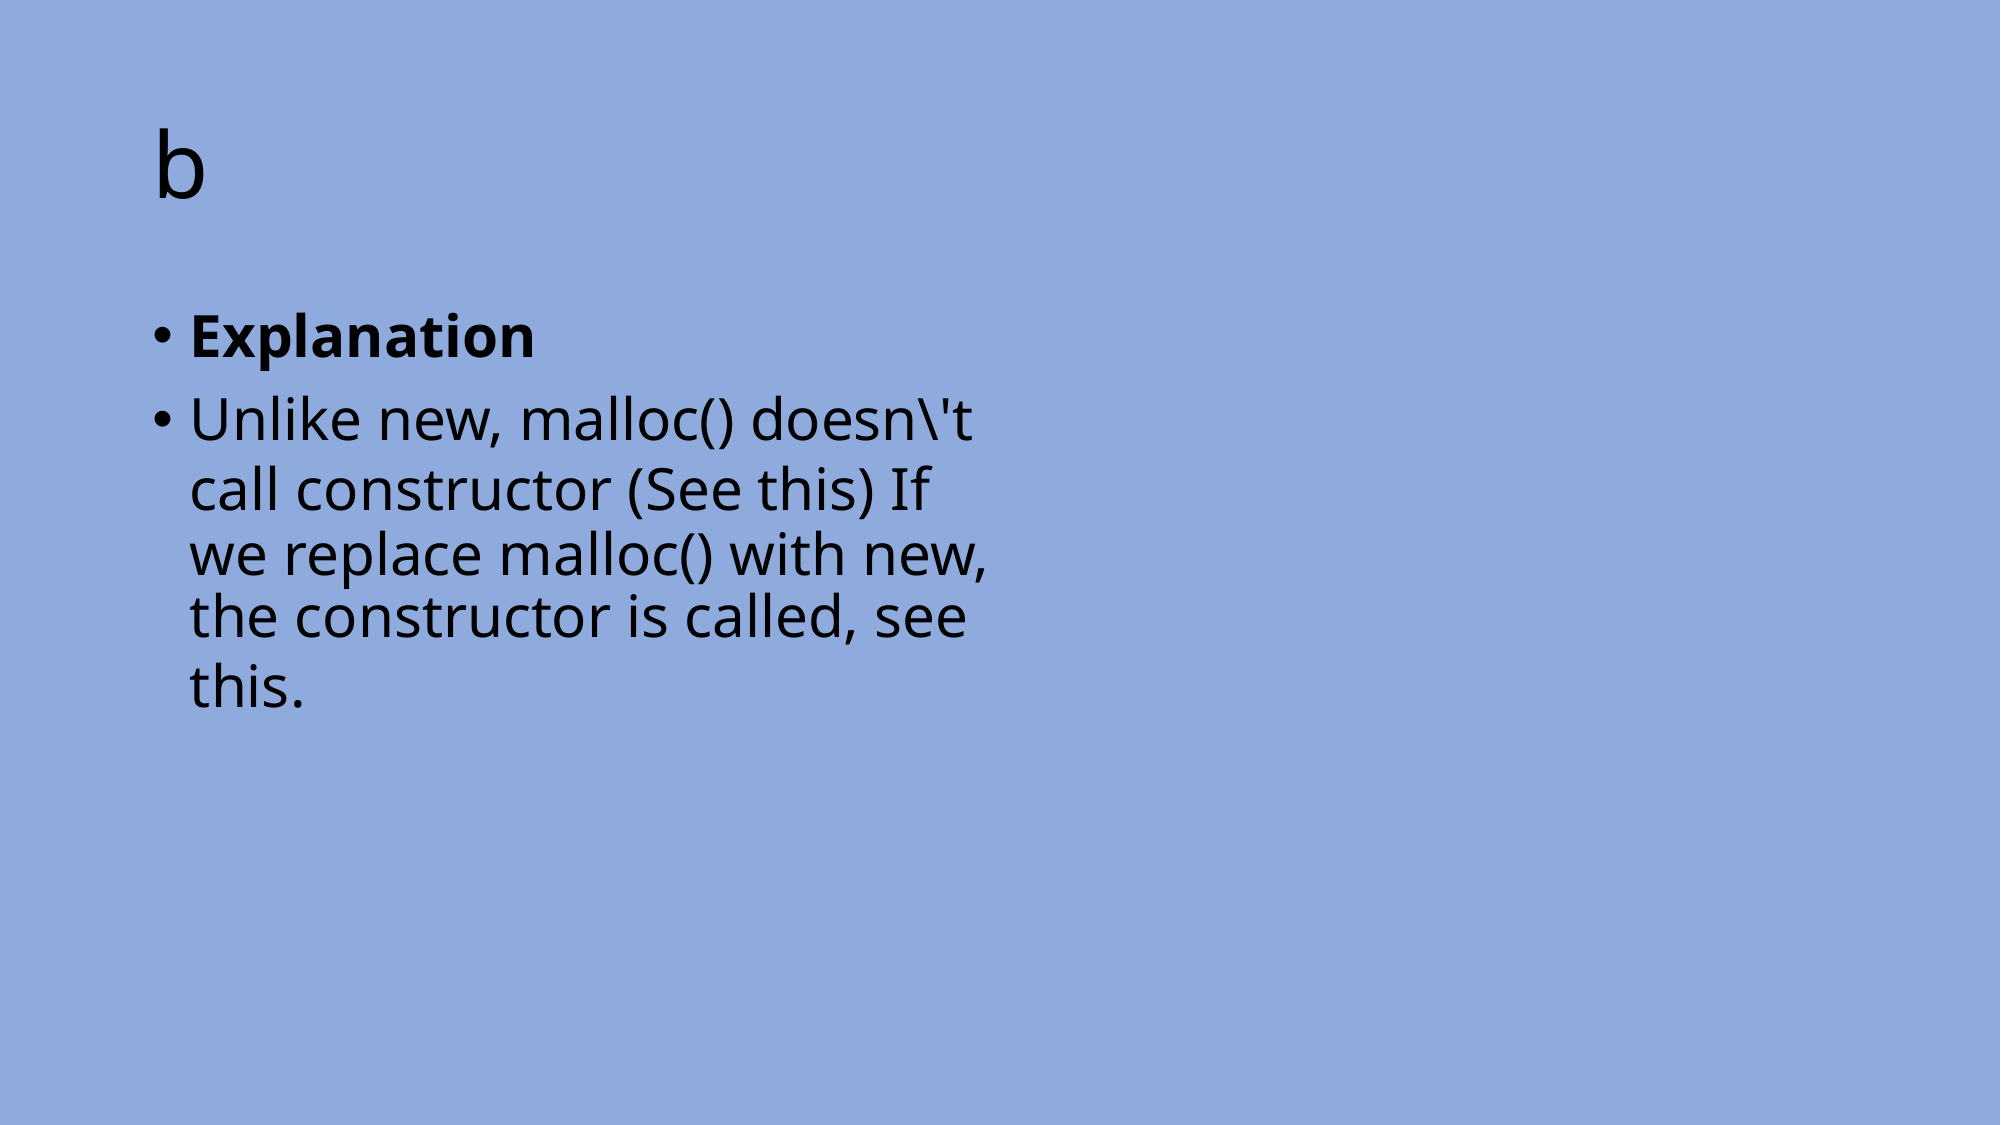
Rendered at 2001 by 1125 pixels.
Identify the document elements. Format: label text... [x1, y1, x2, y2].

list Explanation Unlike new, malloc() doesn\'t call constructor (See this) If we replace malloc() with new, the constructor is called, see this. [137, 299, 1863, 1014]
title b [137, 59, 1863, 278]
